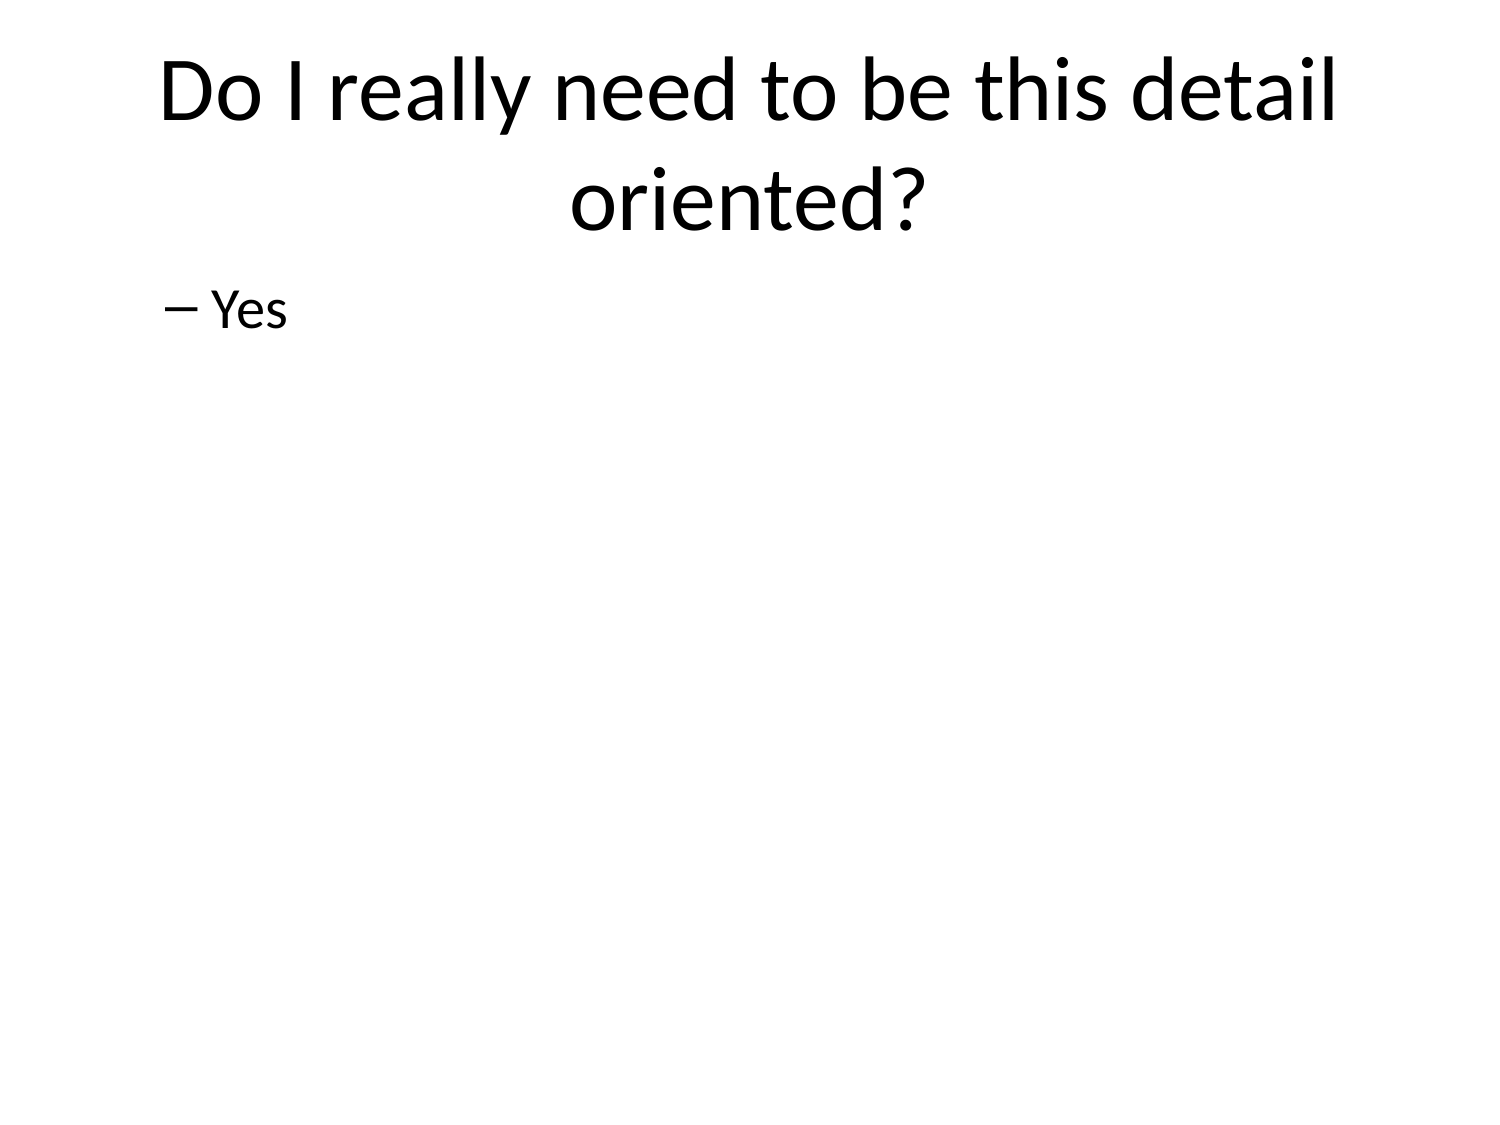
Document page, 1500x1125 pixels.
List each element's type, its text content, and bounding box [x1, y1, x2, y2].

list Yes [75, 262, 1425, 1005]
title Do I really need to be this detail oriented? [75, 45, 1425, 233]
